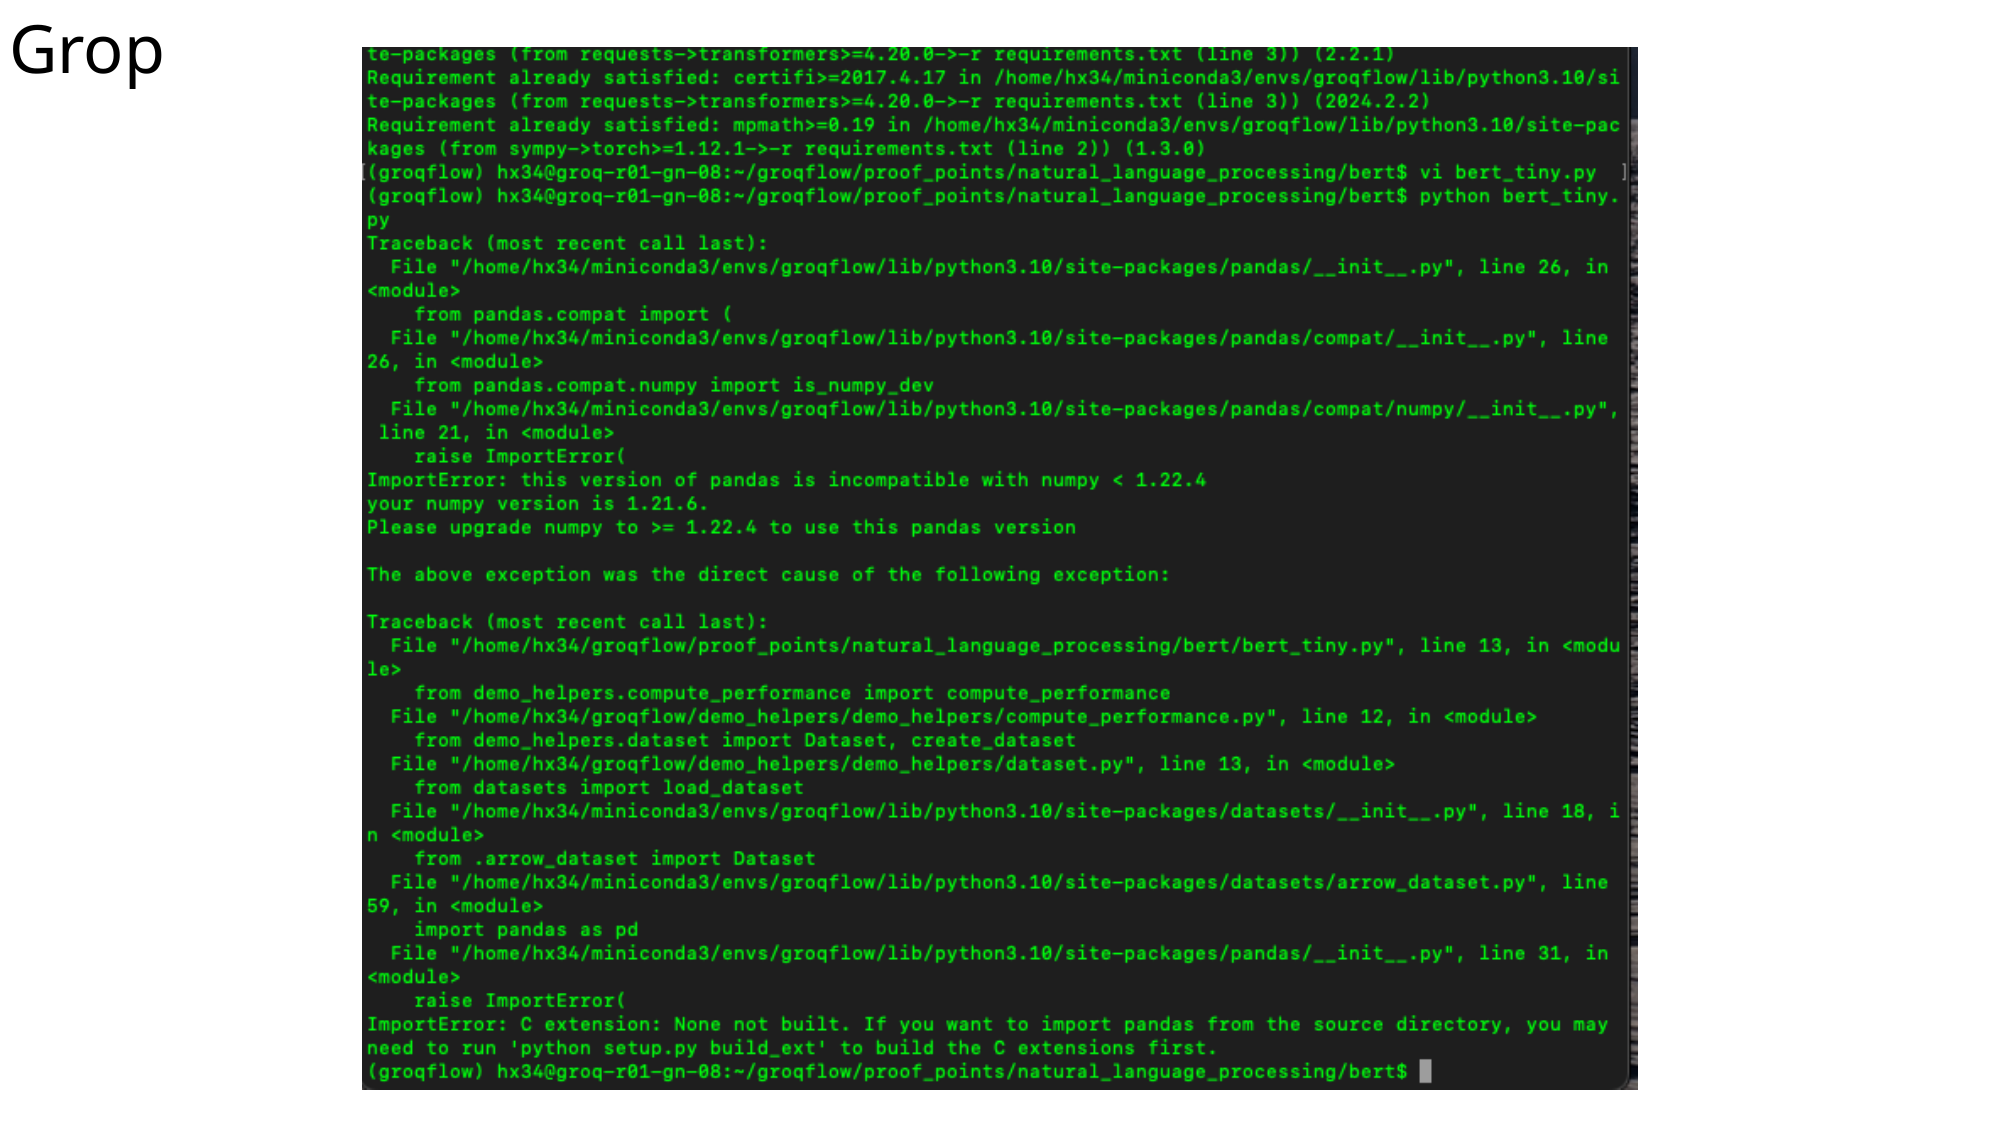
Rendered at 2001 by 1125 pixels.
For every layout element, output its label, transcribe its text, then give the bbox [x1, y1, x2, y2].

picture [361, 47, 1638, 1091]
text_box Grop [0, 0, 181, 95]
